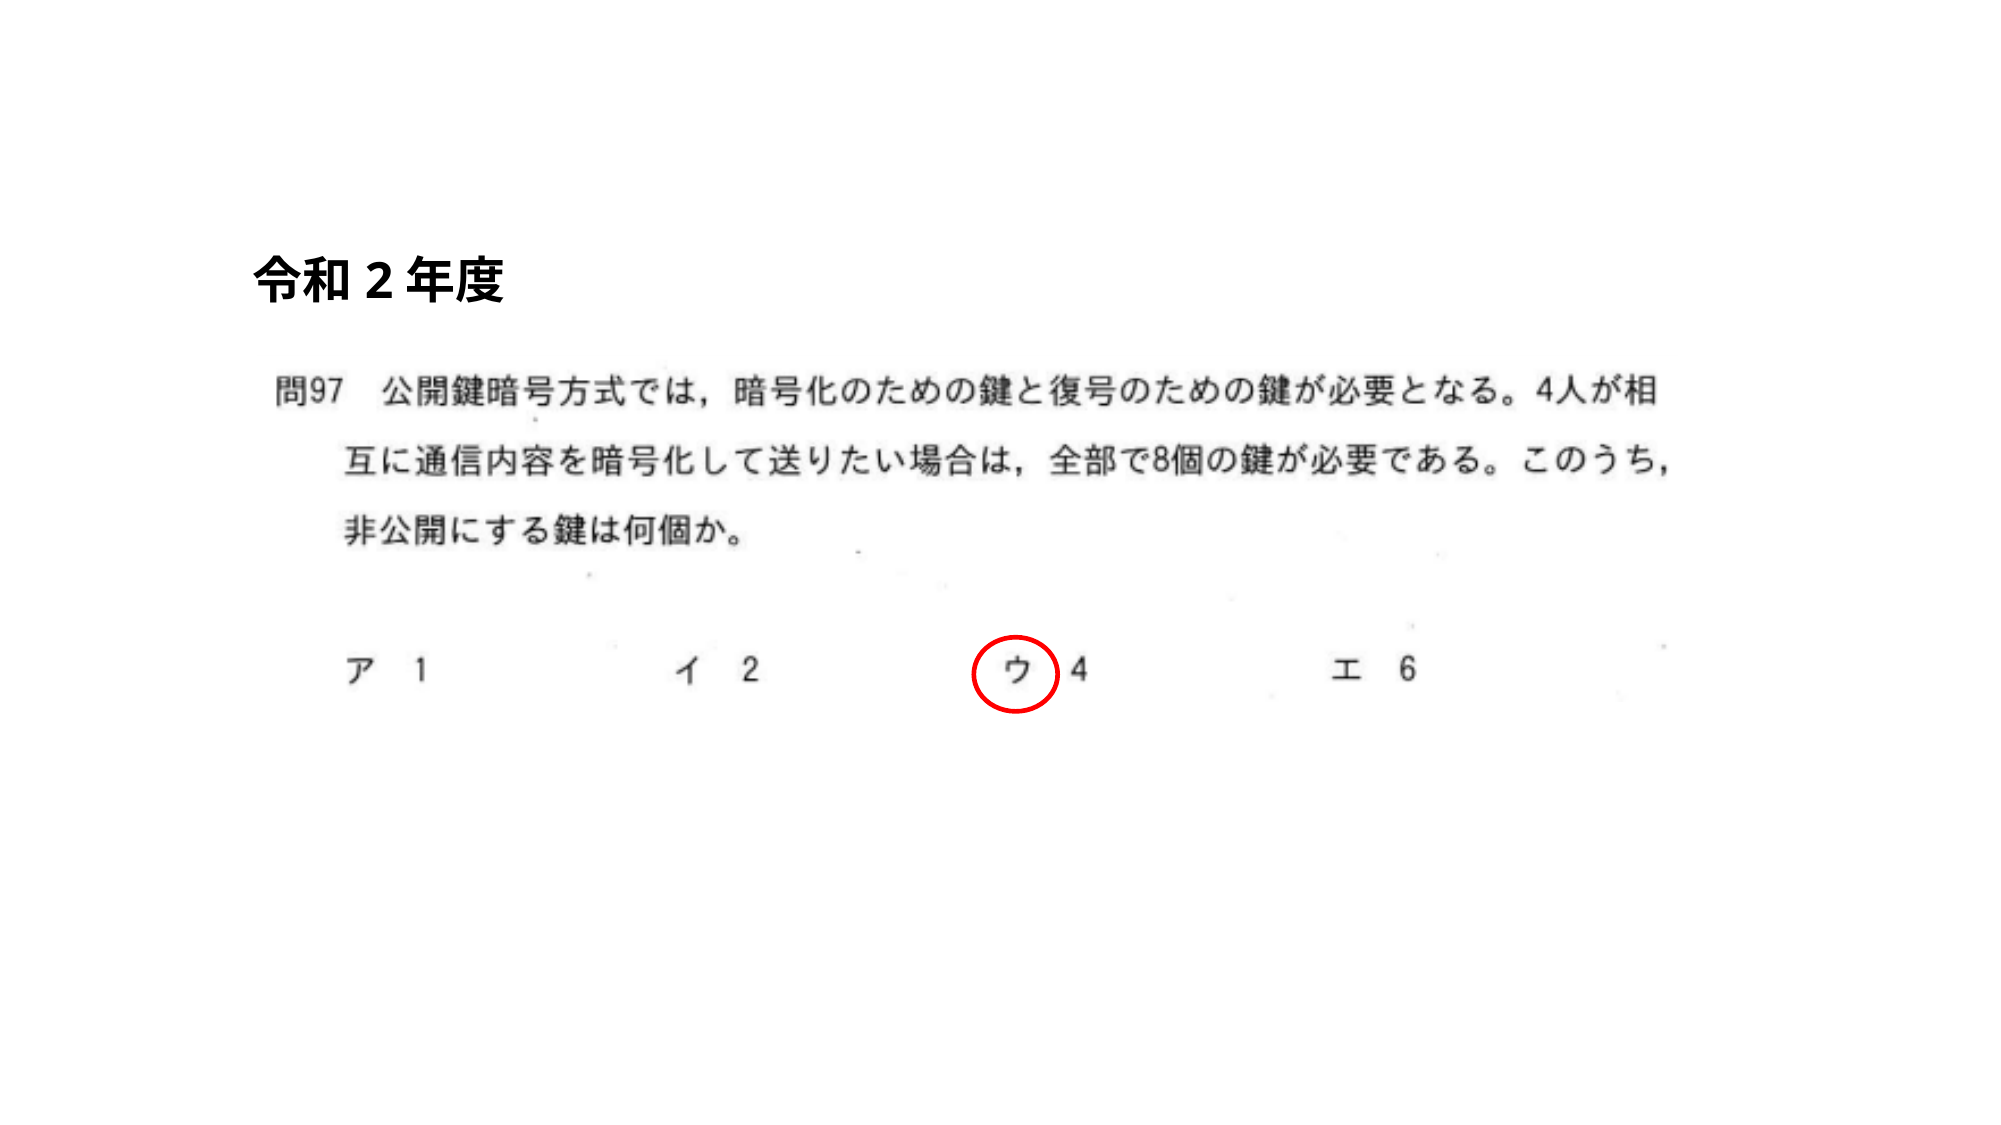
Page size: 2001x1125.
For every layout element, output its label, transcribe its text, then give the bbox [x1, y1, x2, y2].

text_box 令和2年度 [238, 241, 946, 317]
picture [257, 354, 1678, 702]
text_box [986, 702, 1046, 713]
